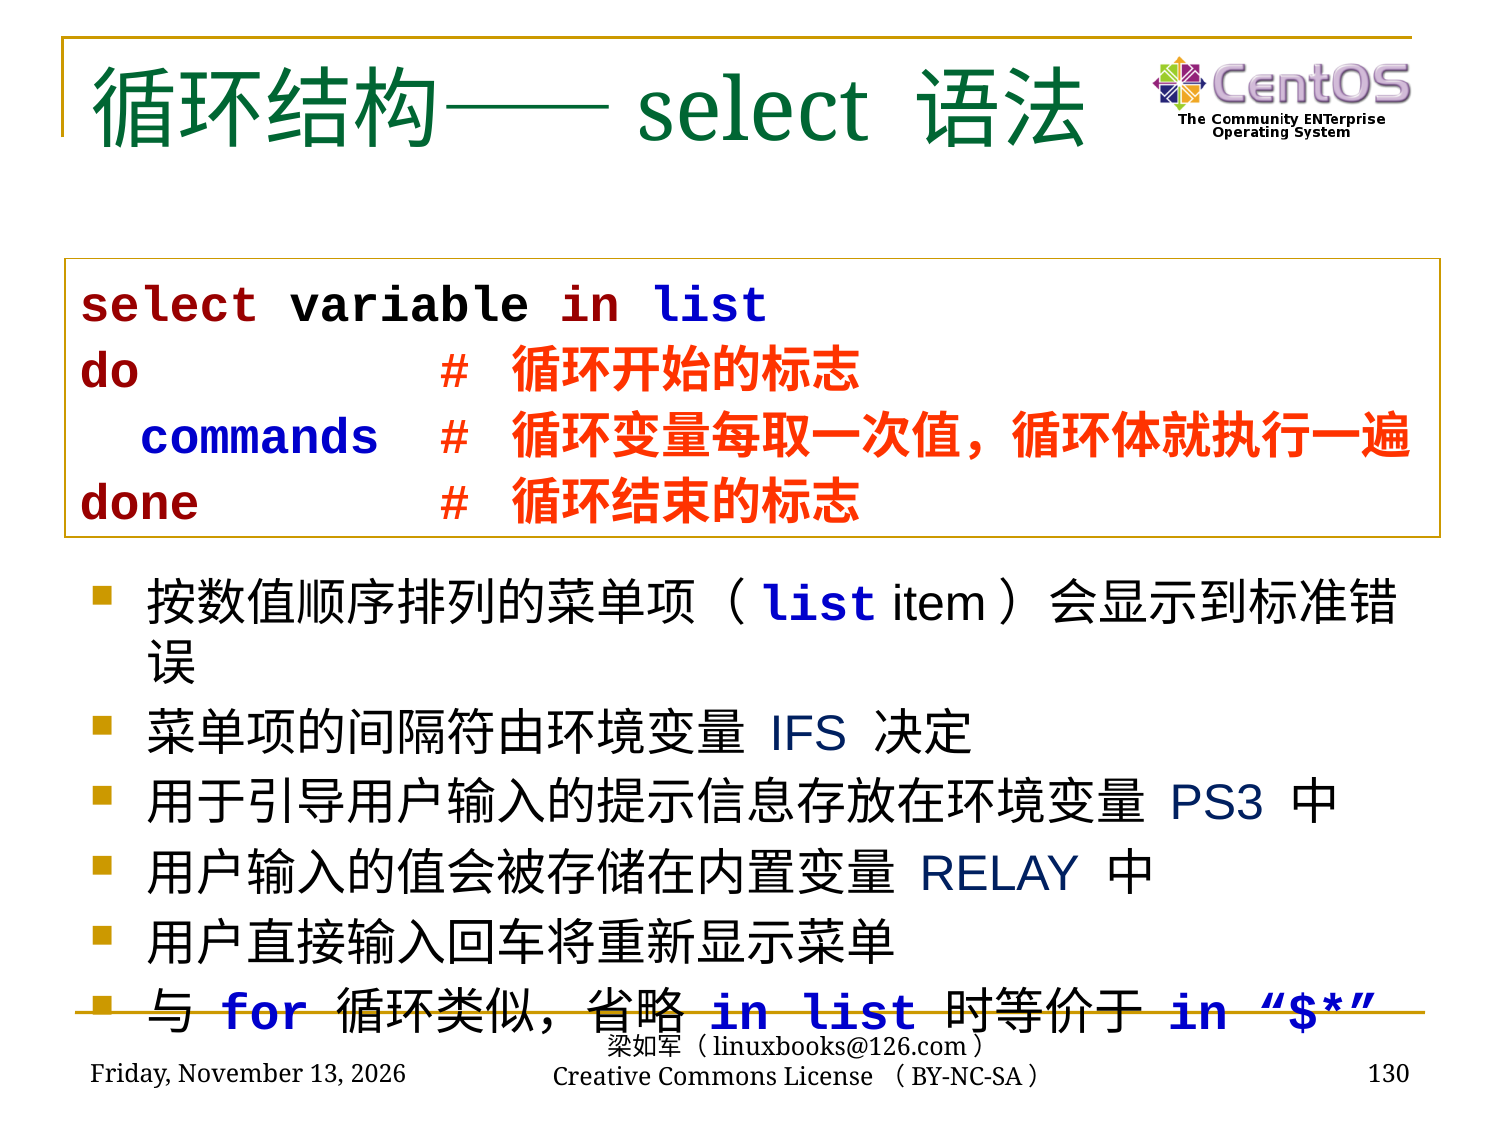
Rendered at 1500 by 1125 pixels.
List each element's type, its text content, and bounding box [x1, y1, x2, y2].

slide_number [74, 1023, 426, 1100]
footer 梁如军（linuxbooks@126.com） Creative Commons License（BY-NC-SA） [359, 1022, 1247, 1099]
title 循环结构——select 语法 [74, 45, 1426, 233]
slide_number 130 [1074, 1023, 1426, 1100]
text_box select variable in list do # 循环开始的标志 commands # 循环变量每取一次值，循环体就执行一遍 done # 循环结束的标志 [64, 258, 1440, 538]
list 按数值顺序排列的菜单项（list item）会显示到标准错误 菜单项的间隔符由环境变量 IFS 决定 用于引导用户输入的提示信息存放在环境变量 PS3 中 用户输入的值会被存储在内置变量 RELAY 中 用户直接输入回车将重新显示菜单 与 for 循环类似，省略 in list 时等价于 in “$*” [74, 562, 1448, 1006]
